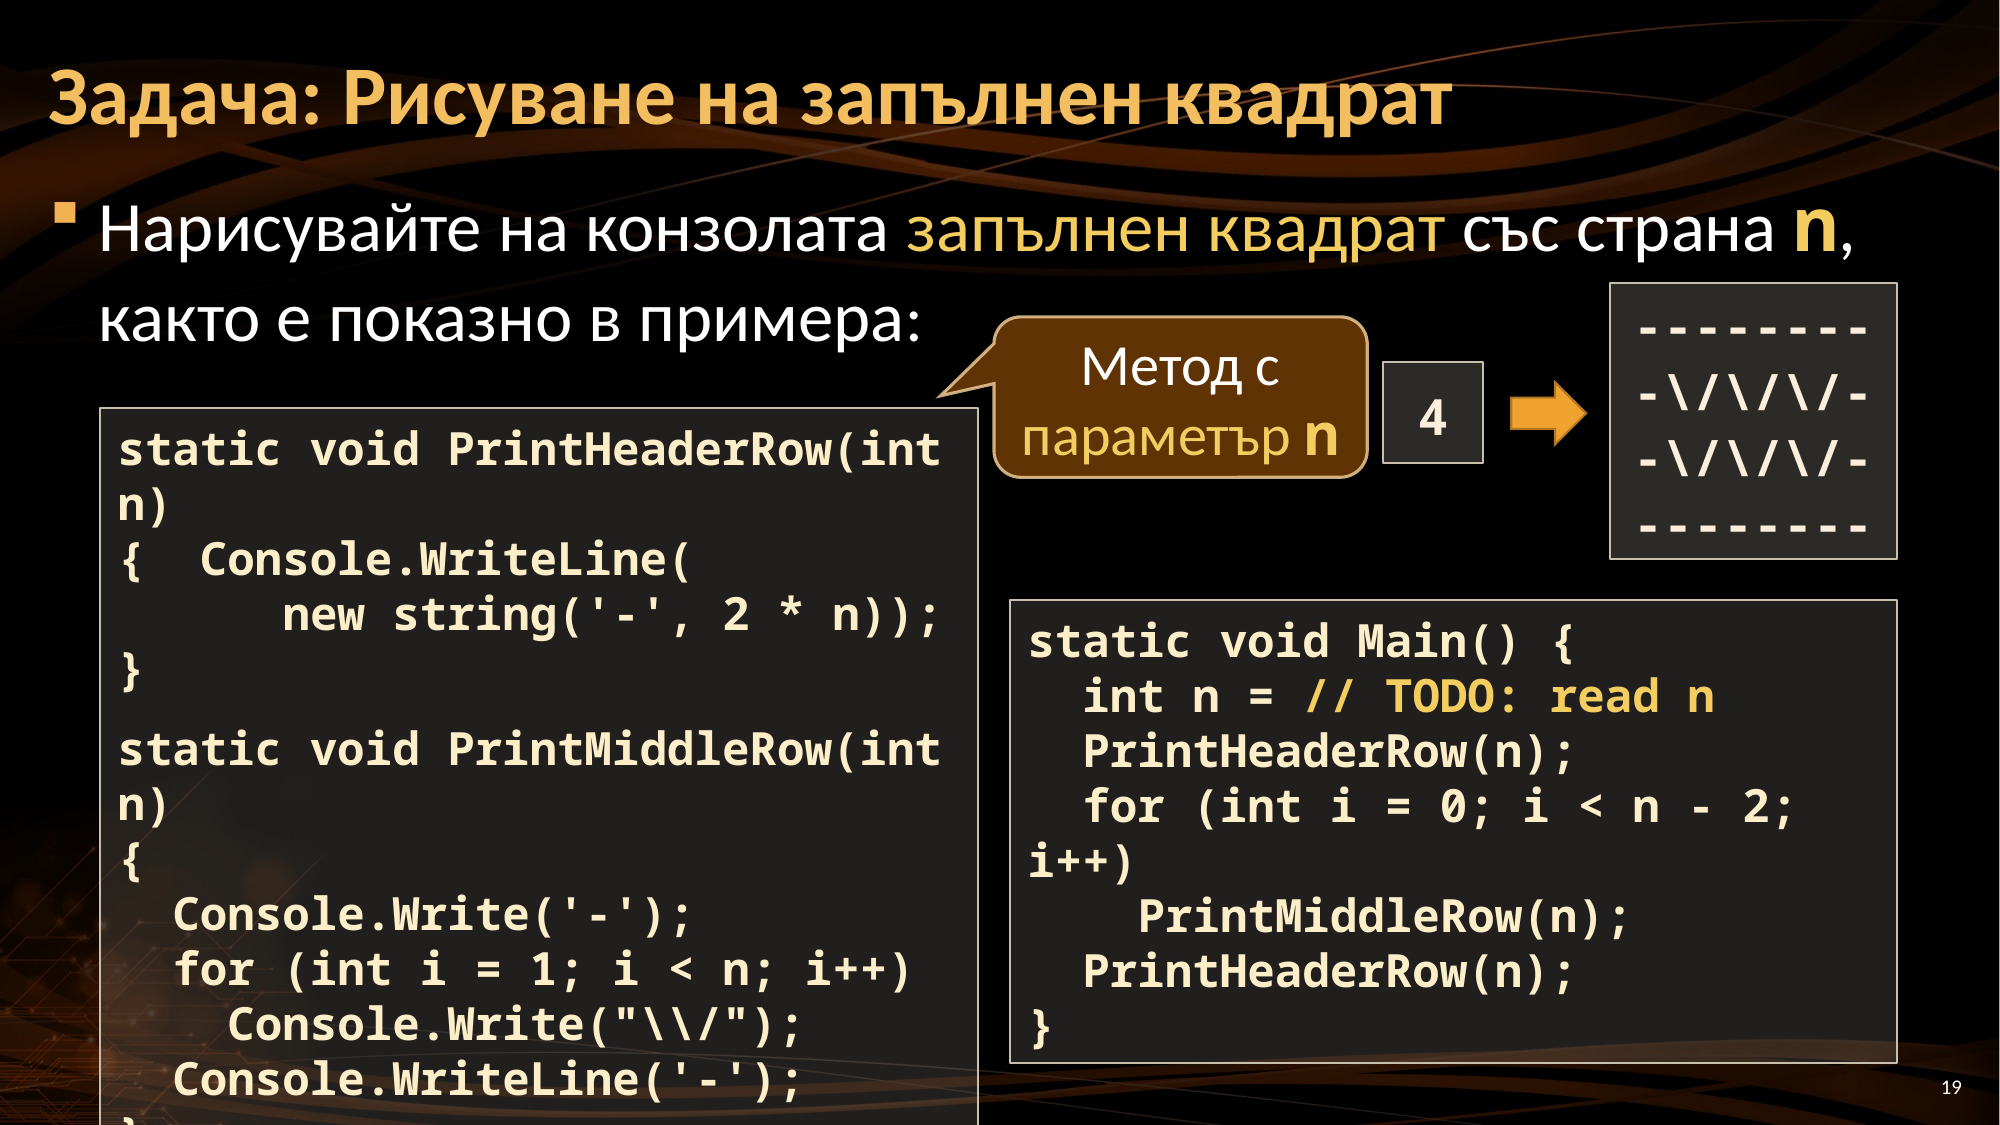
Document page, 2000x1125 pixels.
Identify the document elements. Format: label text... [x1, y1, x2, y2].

picture [0, 0, 2000, 1125]
text_box static void Main() { int n = // TODO: read n PrintHeaderRow(n); for (int i = 0; i < n - 2; i++) PrintMiddleRow(n); PrintHeaderRow(n); } [1009, 599, 1898, 1064]
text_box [1383, 282, 1898, 562]
text_box Метод с параметър n [937, 315, 1369, 479]
slide_number 19 [1897, 1070, 1968, 1103]
title Задача: Рисуване на запълнен квадрат [30, 6, 1968, 189]
list Нарисувайте на конзолата запълнен квадрат със страна n, както е показно в примера: [31, 189, 1968, 1080]
text_box static void PrintHeaderRow(int n) { Console.WriteLine( new string('-', 2 * n)); } static void PrintMiddleRow(int n) { Console.Write('-'); for (int i = 1; i < n; i++) Console.Write("\\/"); Console.WriteLine('-'); } [99, 407, 979, 1125]
